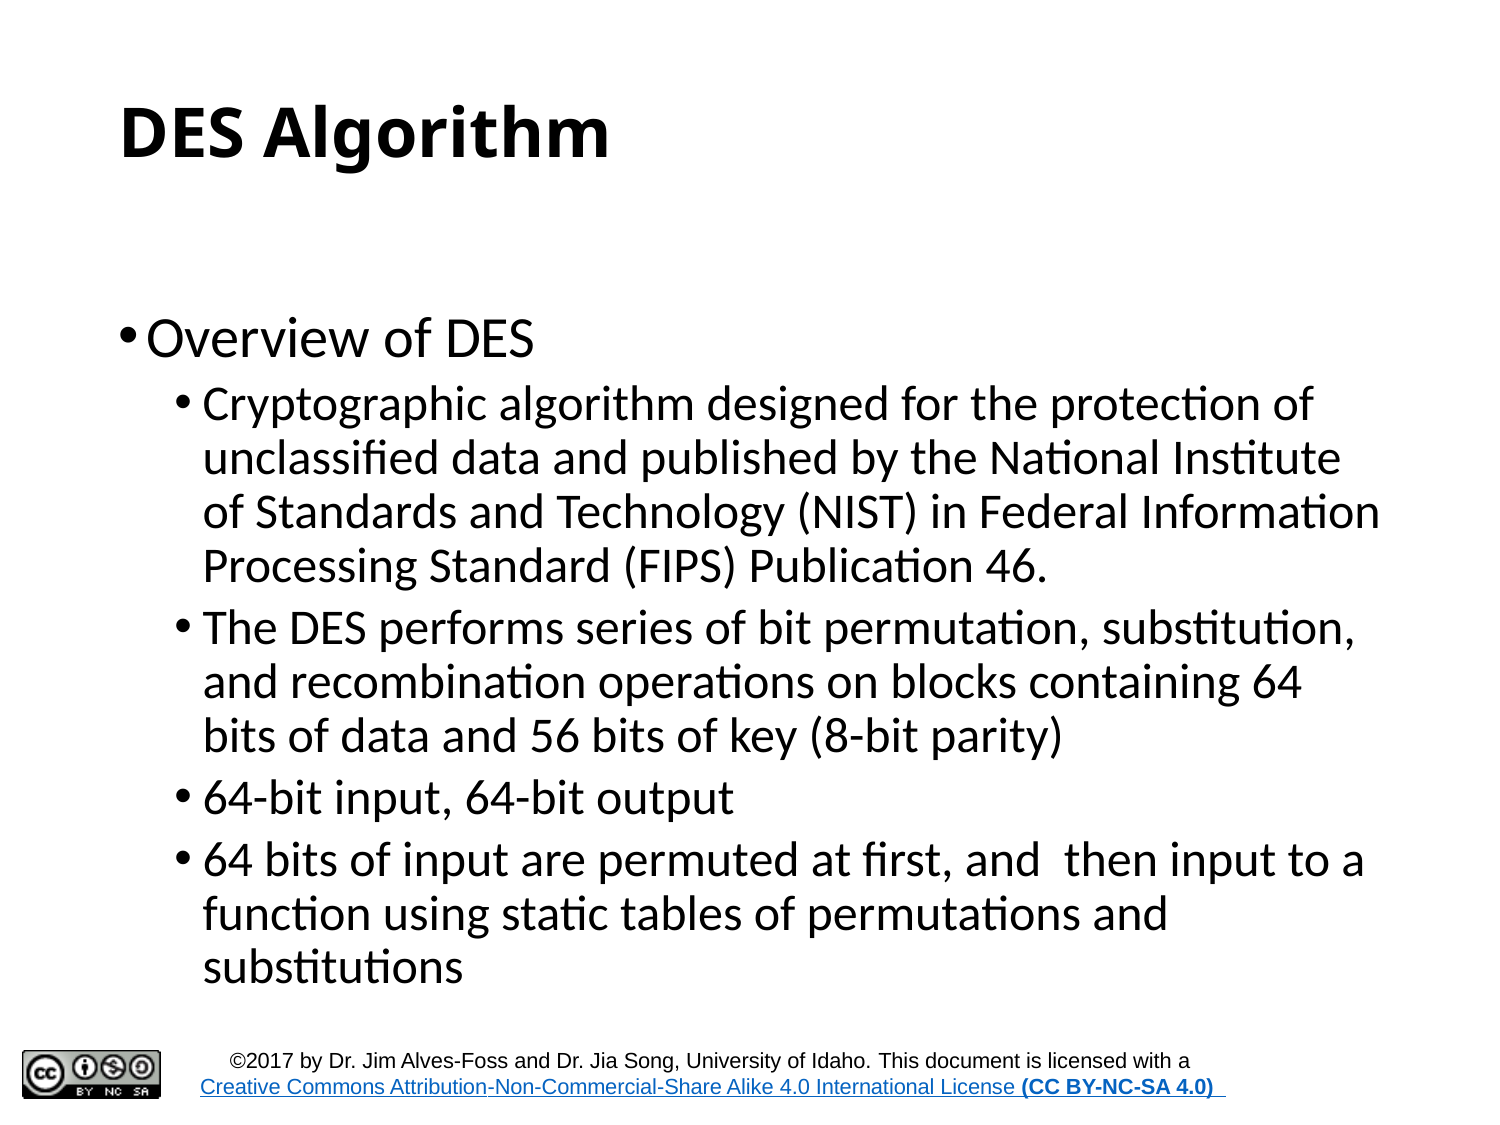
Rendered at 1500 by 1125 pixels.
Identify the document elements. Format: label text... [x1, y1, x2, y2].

title DES Algorithm [102, 59, 1398, 211]
picture [22, 1050, 161, 1099]
list Overview of DES Cryptographic algorithm designed for the protection of unclassified data and published by the National Institute of Standards and Technology (NIST) in Federal Information Processing Standard (FIPS) Publication 46. The DES performs series of bit permutation, substitution, and recombination operations on blocks containing 64 bits of data and 56 bits of key (8-bit parity) 64-bit input, 64-bit output 64 bits of input are permuted at first, and then input to a function using static tables of permutations and substitutions [102, 299, 1398, 1036]
